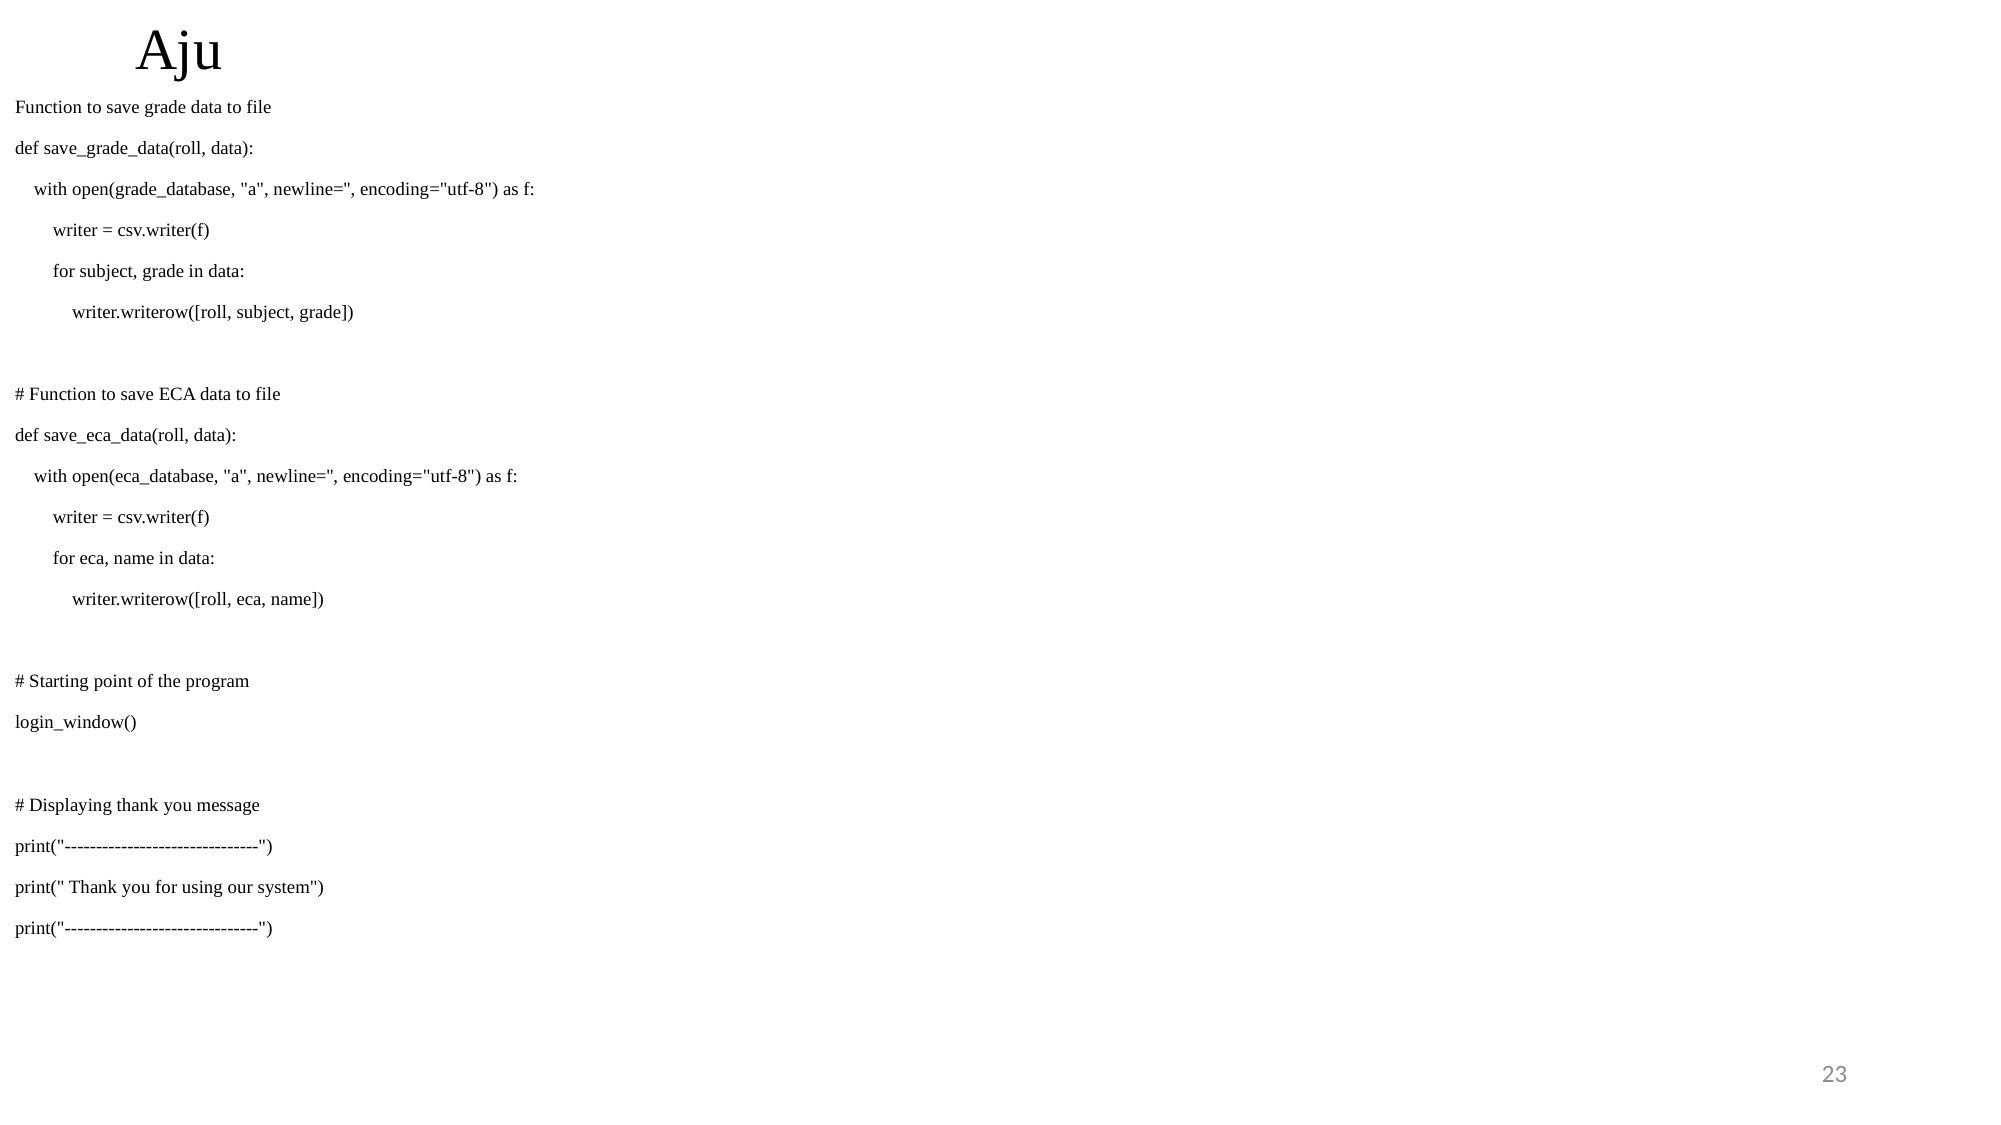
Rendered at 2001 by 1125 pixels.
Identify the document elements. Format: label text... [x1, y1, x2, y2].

subtitle Function to save grade data to file def save_grade_data(roll, data): with open(grade_database, "a", newline='', encoding="utf-8") as f: writer = csv.writer(f) for subject, grade in data: writer.writerow([roll, subject, grade]) # Function to save ECA data to file def save_eca_data(roll, data): with open(eca_database, "a", newline='', encoding="utf-8") as f: writer = csv.writer(f) for eca, name in data: writer.writerow([roll, eca, name]) # Starting point of the program login_window() # Displaying thank you message print("-------------------------------") print(" Thank you for using our system") print("-------------------------------") [0, 89, 2000, 1105]
slide_number 23 [1412, 1042, 1863, 1103]
title Aju [38, 0, 349, 89]
